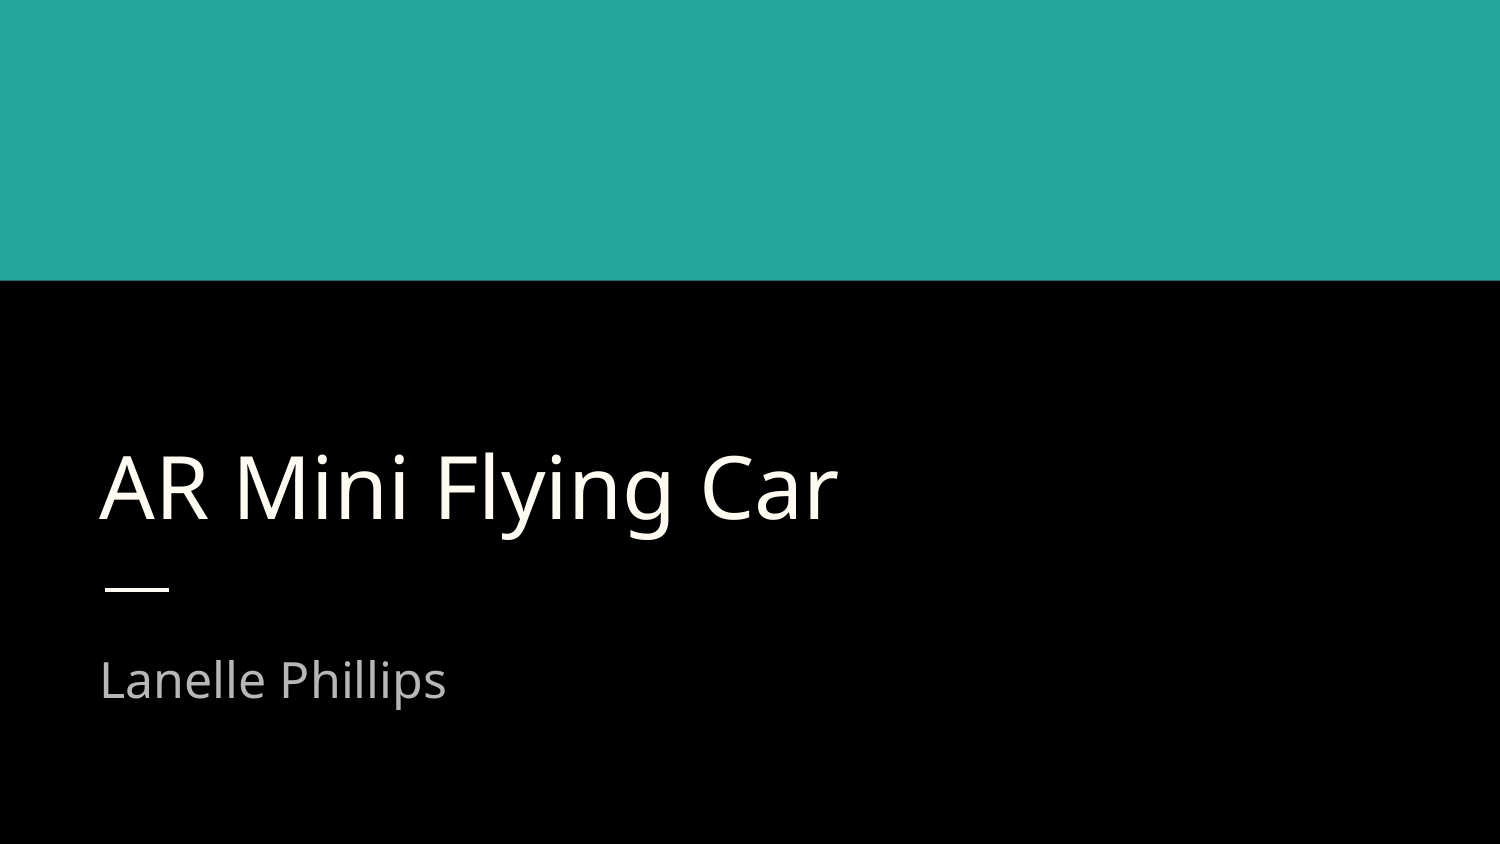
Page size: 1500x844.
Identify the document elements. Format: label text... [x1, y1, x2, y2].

subtitle Lanelle Phillips [84, 630, 1416, 760]
title AR Mini Flying Car [84, 310, 1416, 561]
